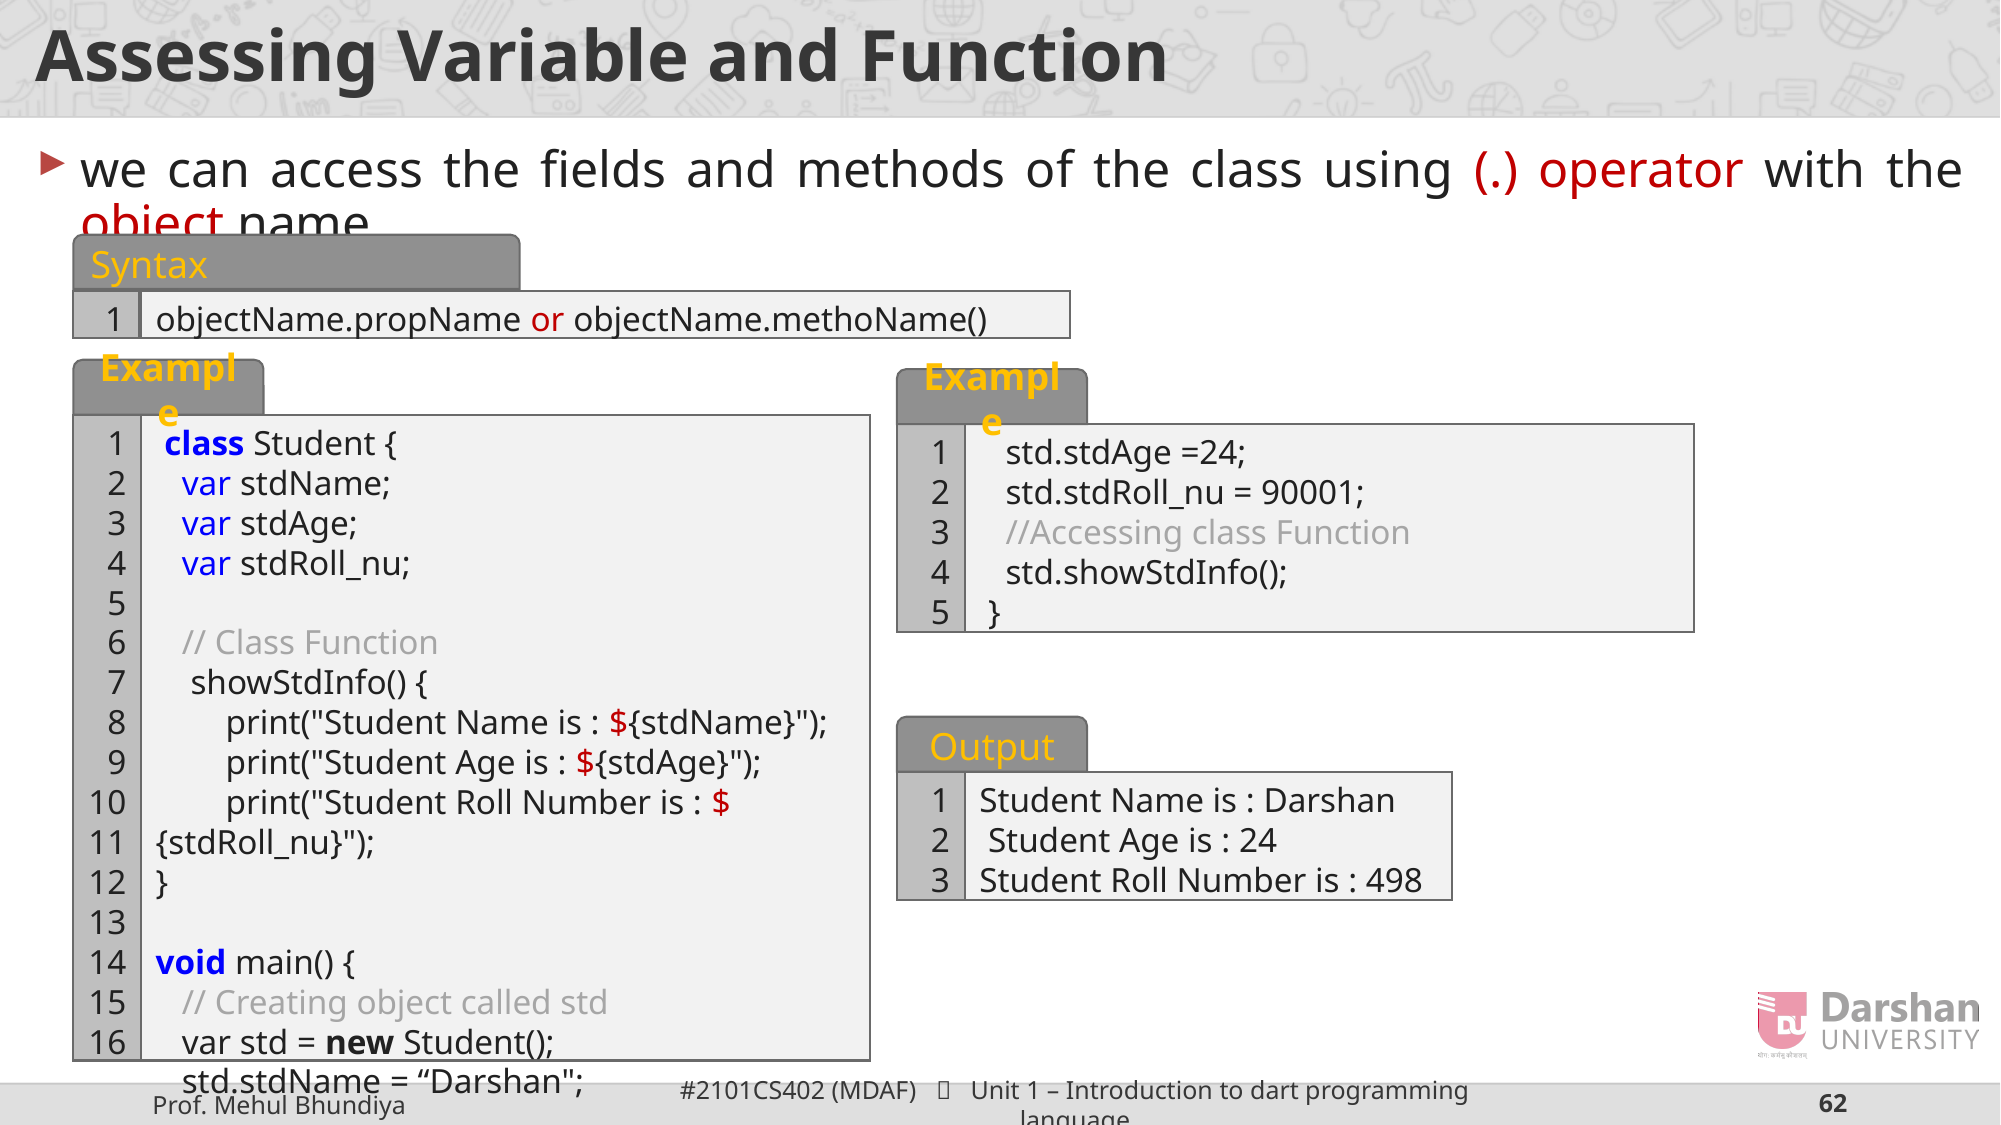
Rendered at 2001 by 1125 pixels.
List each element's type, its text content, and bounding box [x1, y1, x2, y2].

title Assessing Variable and Function [0, 0, 2000, 117]
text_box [896, 716, 1453, 900]
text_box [896, 369, 1694, 632]
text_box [73, 234, 1071, 338]
list we can access the fields and methods of the class using (.) operator with the object name. [21, 137, 1979, 1059]
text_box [73, 359, 871, 1061]
